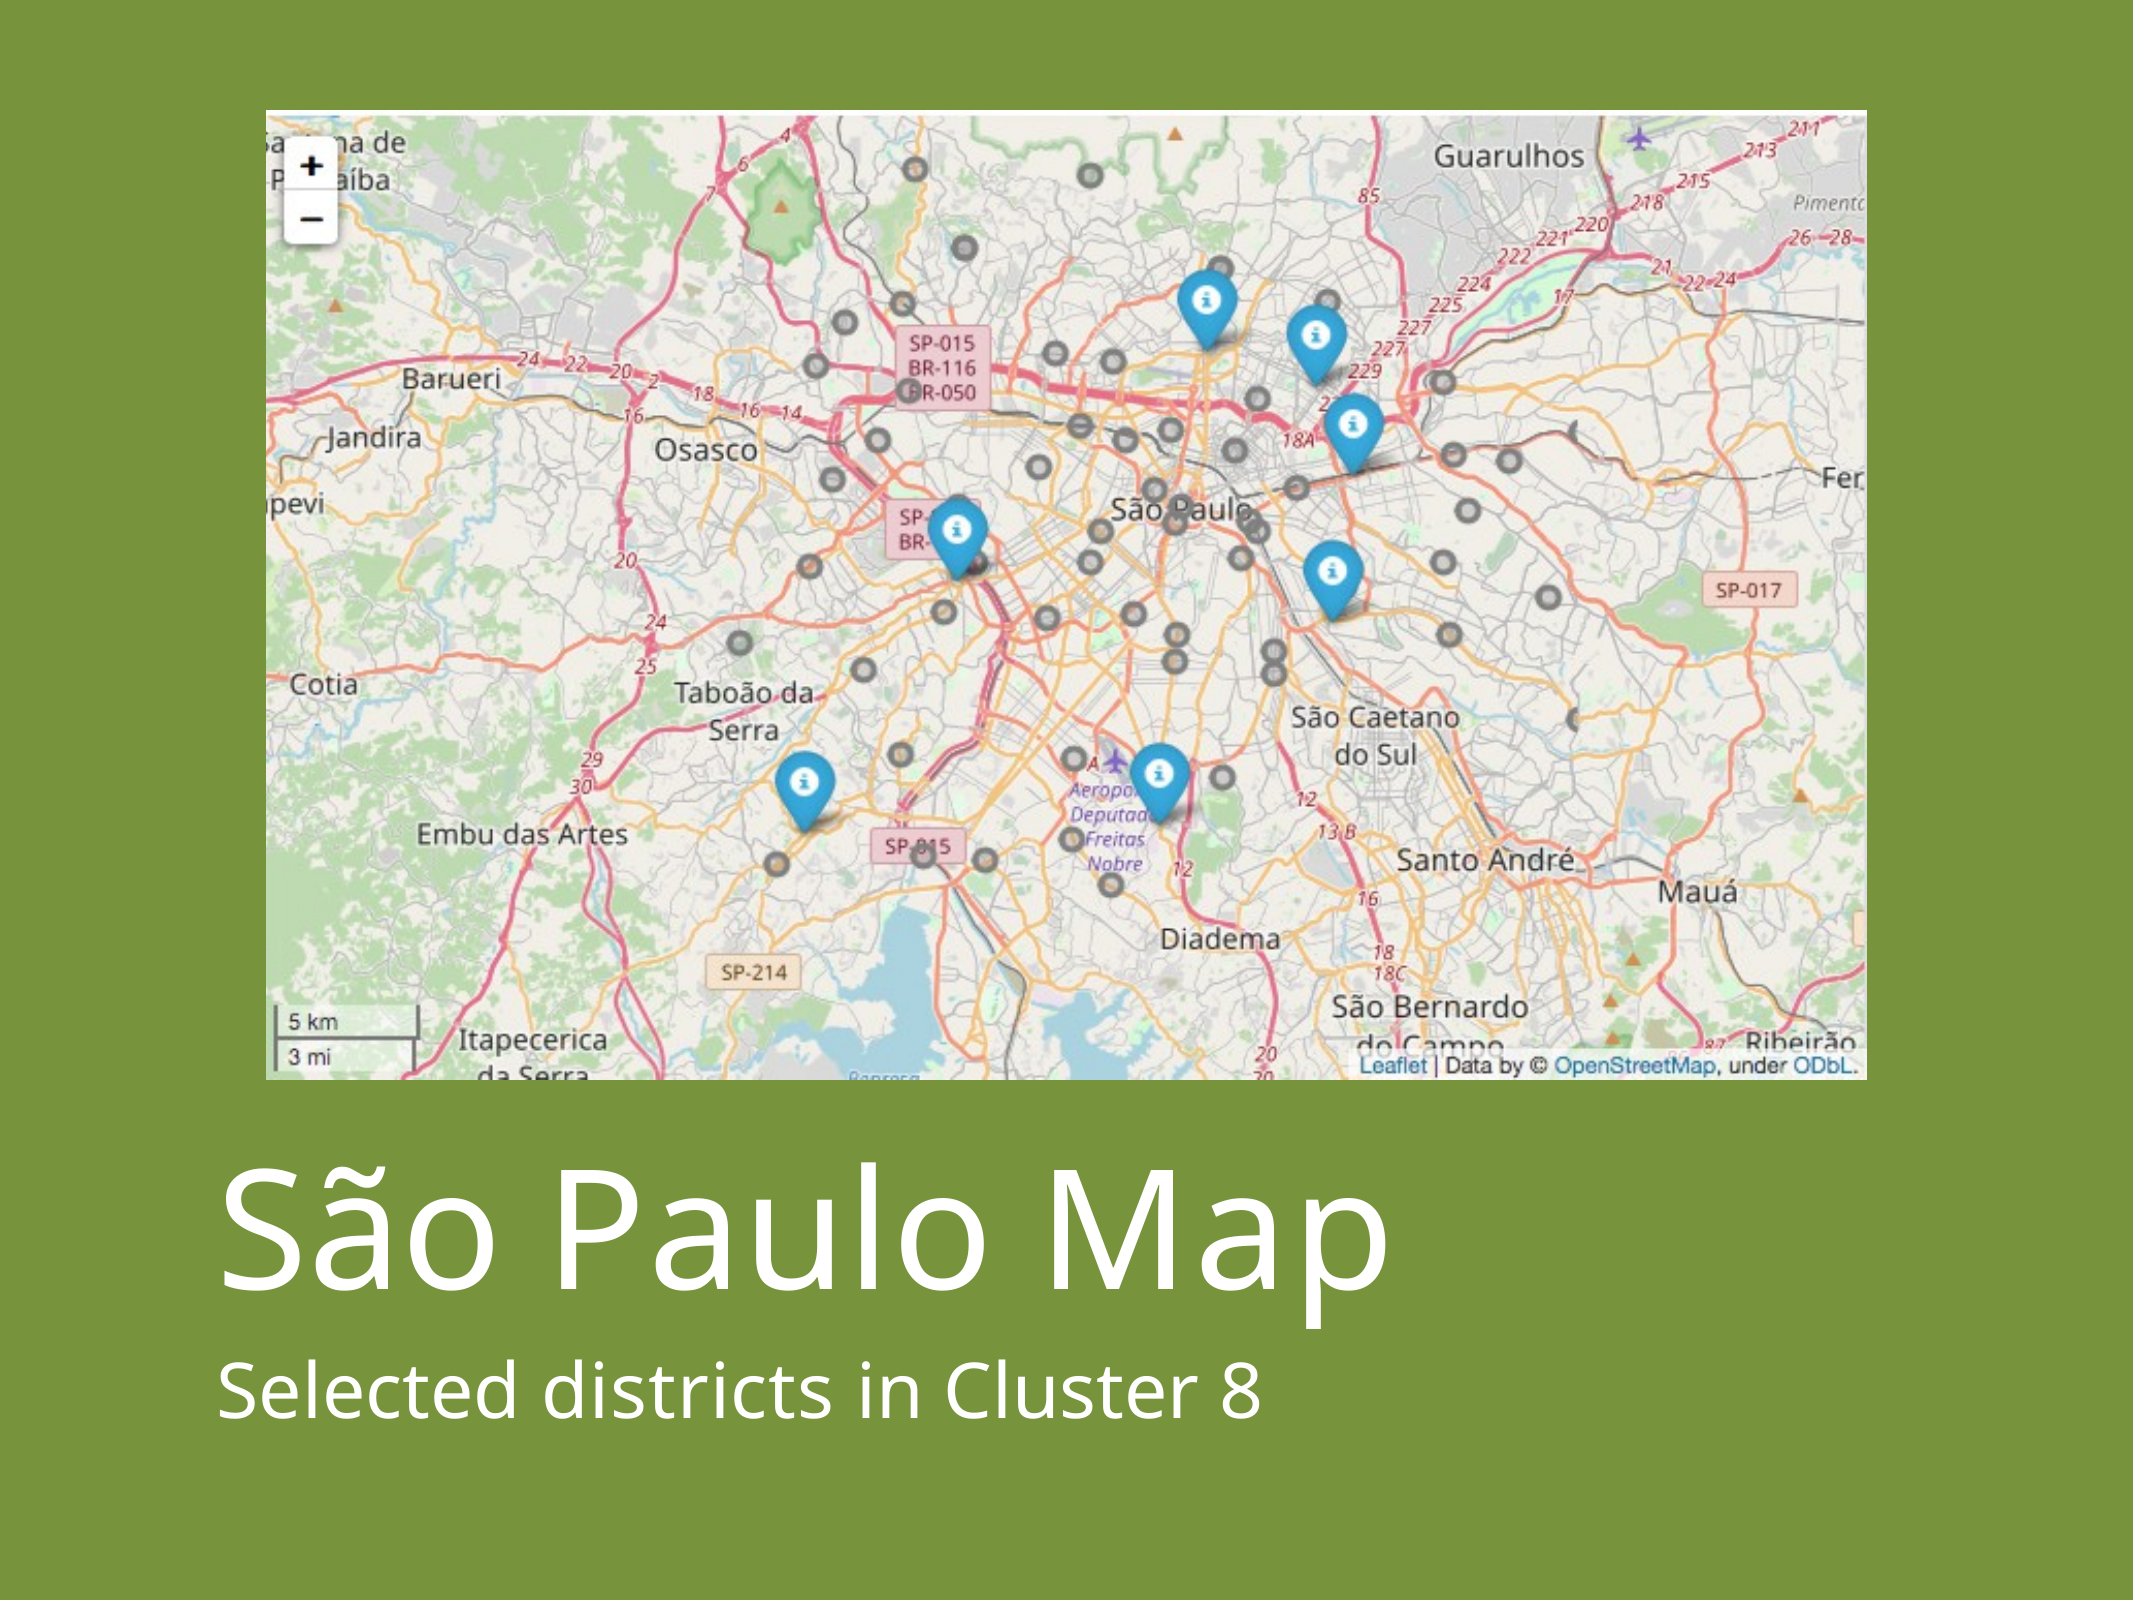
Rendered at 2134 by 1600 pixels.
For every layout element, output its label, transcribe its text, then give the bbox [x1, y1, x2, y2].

subtitle São Paulo Map Selected districts in Cluster 8 [214, 1080, 1714, 1600]
picture [266, 110, 1867, 1080]
